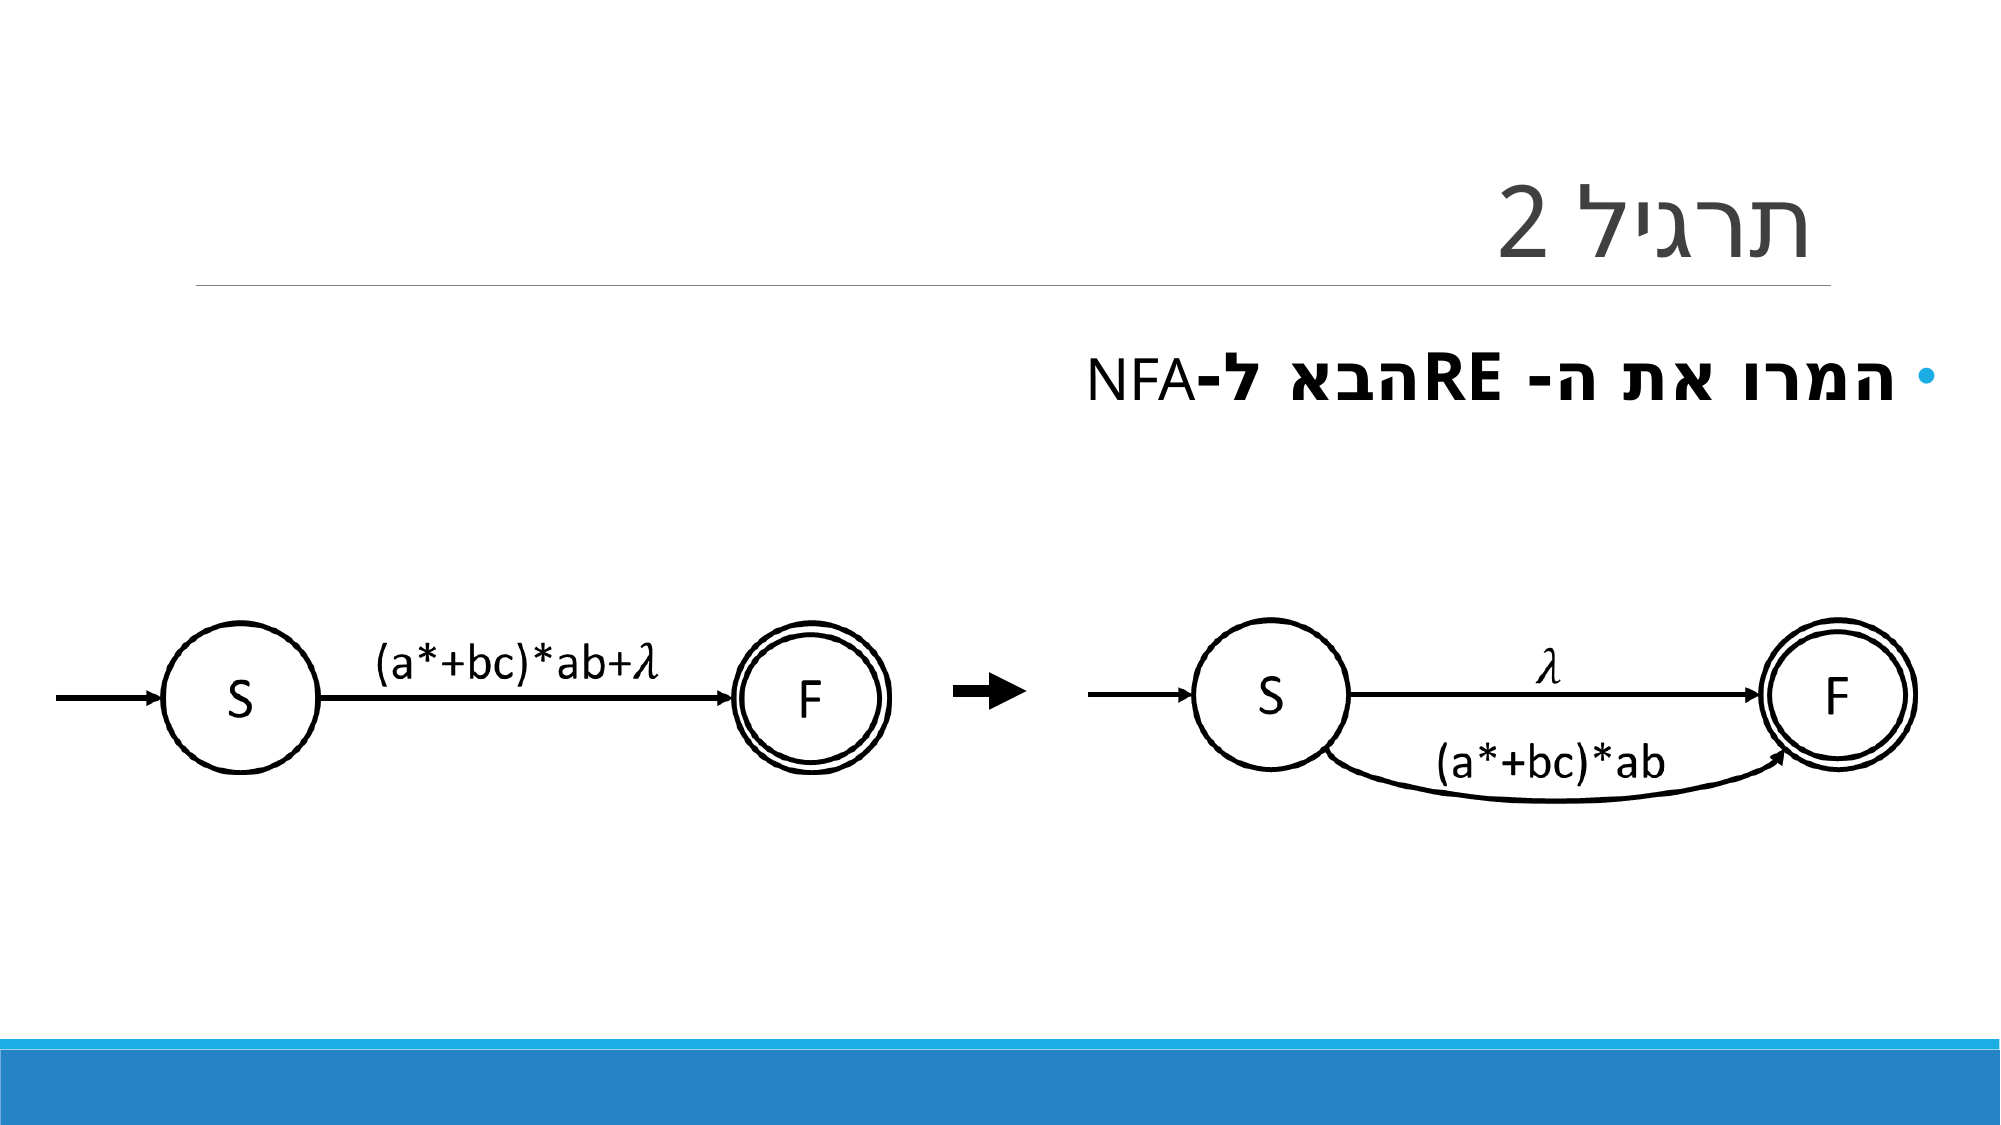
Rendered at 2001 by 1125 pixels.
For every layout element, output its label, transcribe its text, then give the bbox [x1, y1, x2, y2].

picture [55, 619, 892, 776]
title תרגיל 2 [180, 47, 1830, 236]
list המרו את ה- REהבא ל-NFA [144, 236, 1937, 477]
picture [1087, 617, 1918, 805]
